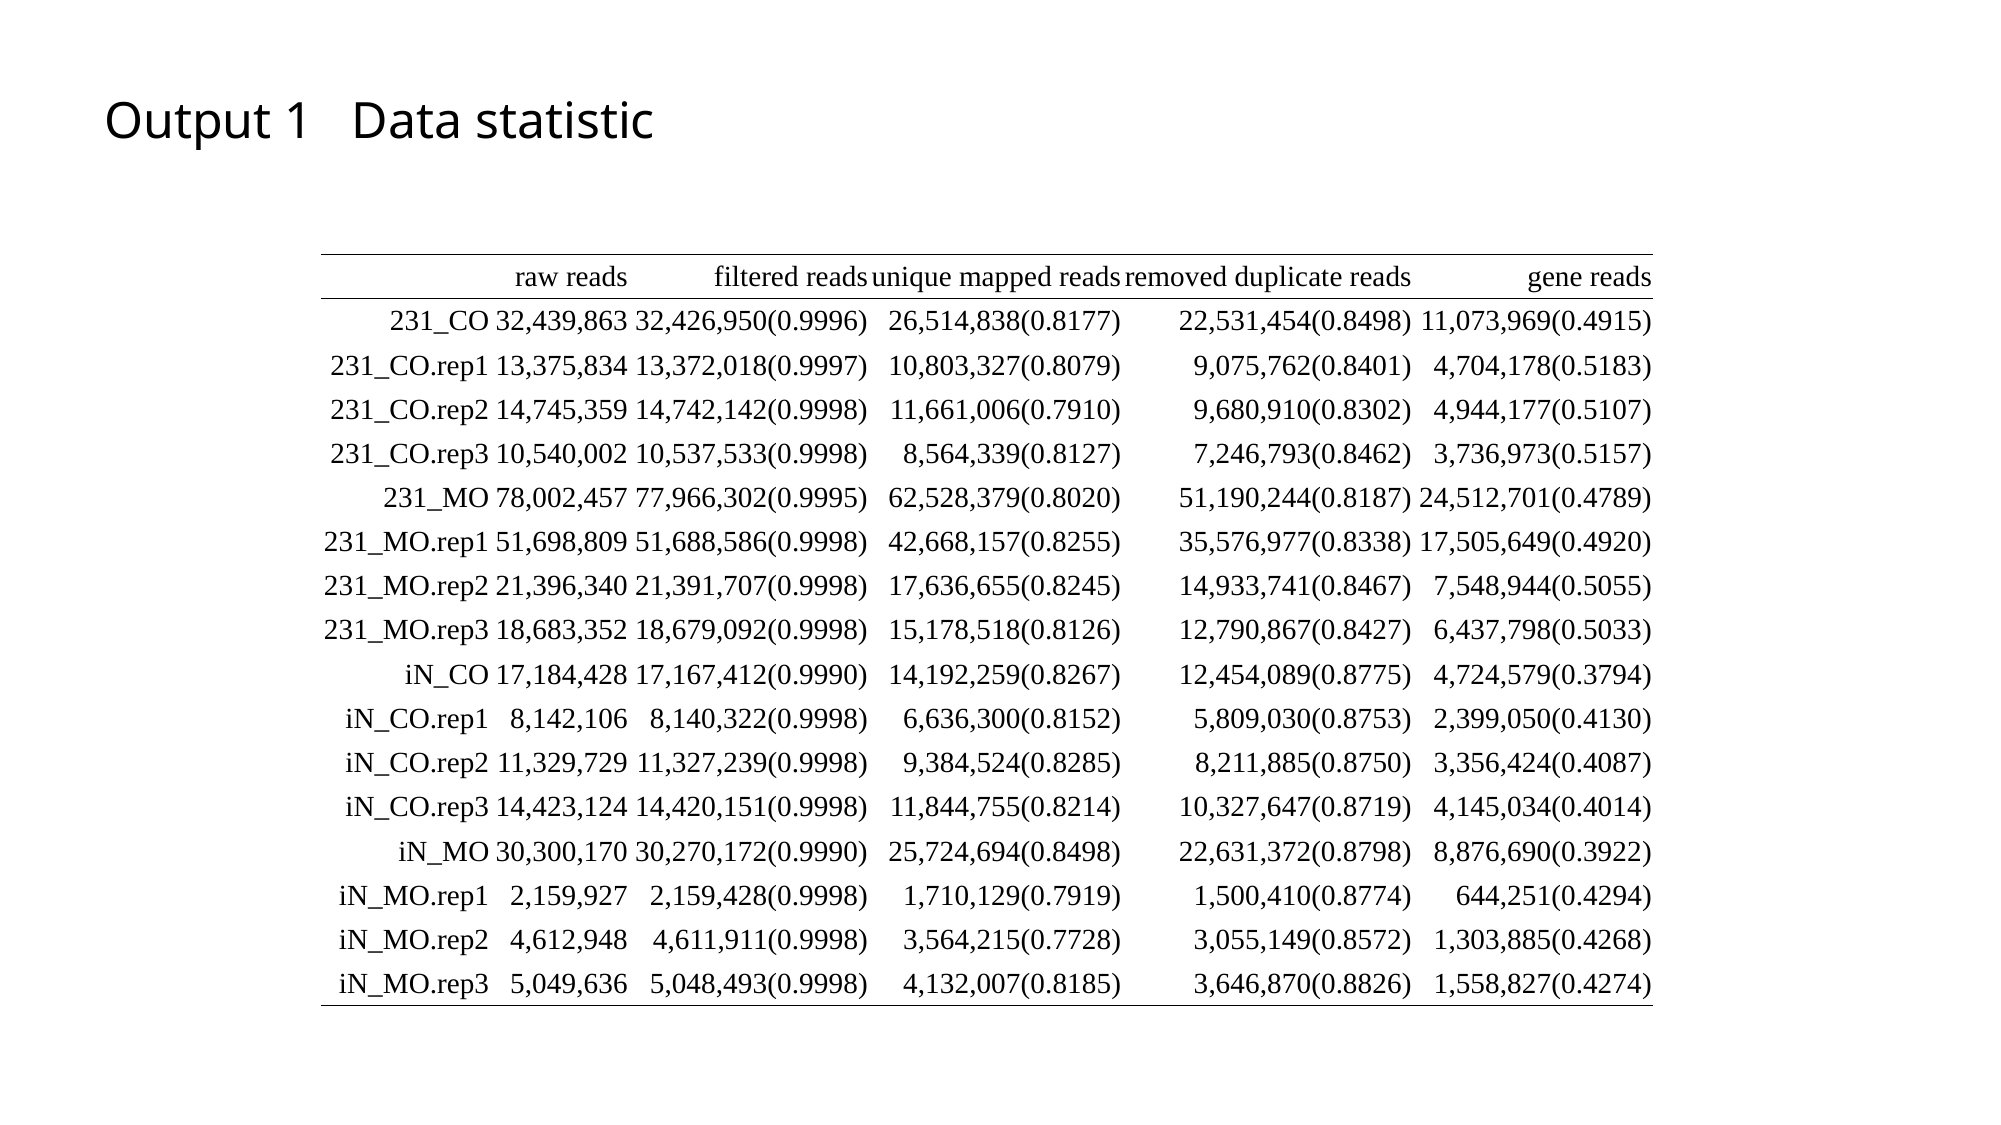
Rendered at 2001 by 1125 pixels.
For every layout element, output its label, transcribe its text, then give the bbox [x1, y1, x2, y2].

table_header unique mapped reads [869, 255, 1122, 298]
table_cell 2,159,428(0.9998) [629, 873, 869, 917]
table_cell 4,724,579(0.3794) [1413, 652, 1653, 696]
table_cell iN_CO.rep3 [321, 784, 490, 828]
table_cell 77,966,302(0.9995) [629, 475, 869, 519]
table_cell 17,167,412(0.9990) [629, 652, 869, 696]
table_cell 1,710,129(0.7919) [869, 873, 1122, 917]
table_cell 11,844,755(0.8214) [869, 784, 1122, 828]
table_header gene reads [1413, 255, 1653, 298]
table_cell 10,327,647(0.8719) [1122, 784, 1413, 828]
table_cell 1,558,827(0.4274) [1413, 961, 1653, 1005]
table_cell 14,192,259(0.8267) [869, 652, 1122, 696]
table_cell 231_CO [321, 299, 490, 343]
table_cell 11,661,006(0.7910) [869, 387, 1122, 431]
table_cell iN_MO.rep1 [321, 873, 490, 917]
table_cell 8,876,690(0.3922) [1413, 828, 1653, 873]
table_cell 42,668,157(0.8255) [869, 519, 1122, 563]
table_cell 3,055,149(0.8572) [1122, 917, 1413, 961]
table_cell 17,184,428 [490, 652, 629, 696]
table_cell 35,576,977(0.8338) [1122, 519, 1413, 563]
table_cell 1,500,410(0.8774) [1122, 873, 1413, 917]
table_cell 14,423,124 [490, 784, 629, 828]
table_header [321, 255, 490, 298]
table_cell 51,688,586(0.9998) [629, 519, 869, 563]
table_cell 14,420,151(0.9998) [629, 784, 869, 828]
table_cell 8,142,106 [490, 696, 629, 740]
table_cell 62,528,379(0.8020) [869, 475, 1122, 519]
table_cell 11,327,239(0.9998) [629, 740, 869, 784]
table_cell 5,809,030(0.8753) [1122, 696, 1413, 740]
table_cell 11,073,969(0.4915) [1413, 299, 1653, 343]
table_cell 4,611,911(0.9998) [629, 917, 869, 961]
table_cell iN_CO.rep2 [321, 740, 490, 784]
table_cell 10,537,533(0.9998) [629, 431, 869, 475]
table_cell 644,251(0.4294) [1413, 873, 1653, 917]
table_cell 13,372,018(0.9997) [629, 343, 869, 387]
table_cell 10,540,002 [490, 431, 629, 475]
table_cell 2,399,050(0.4130) [1413, 696, 1653, 740]
table_cell 1,303,885(0.4268) [1413, 917, 1653, 961]
table_cell 3,736,973(0.5157) [1413, 431, 1653, 475]
table_cell 9,075,762(0.8401) [1122, 343, 1413, 387]
table_cell 3,564,215(0.7728) [869, 917, 1122, 961]
table_cell 231_CO.rep1 [321, 343, 490, 387]
table_cell 21,396,340 [490, 563, 629, 608]
table_cell 30,270,172(0.9990) [629, 828, 869, 873]
table_cell 9,680,910(0.8302) [1122, 387, 1413, 431]
table_cell 12,454,089(0.8775) [1122, 652, 1413, 696]
table_cell 8,211,885(0.8750) [1122, 740, 1413, 784]
table_cell 231_MO.rep1 [321, 519, 490, 563]
table_cell 11,329,729 [490, 740, 629, 784]
table_cell 8,140,322(0.9998) [629, 696, 869, 740]
table_cell 4,704,178(0.5183) [1413, 343, 1653, 387]
table_cell 51,190,244(0.8187) [1122, 475, 1413, 519]
table_cell 6,636,300(0.8152) [869, 696, 1122, 740]
table_cell iN_MO.rep3 [321, 961, 490, 1005]
table_cell 7,548,944(0.5055) [1413, 563, 1653, 608]
table_cell 4,612,948 [490, 917, 629, 961]
table_cell 12,790,867(0.8427) [1122, 608, 1413, 652]
table_cell 13,375,834 [490, 343, 629, 387]
table_cell 3,356,424(0.4087) [1413, 740, 1653, 784]
table_cell 15,178,518(0.8126) [869, 608, 1122, 652]
table_cell iN_CO [321, 652, 490, 696]
table_cell 231_MO.rep3 [321, 608, 490, 652]
table_cell 9,384,524(0.8285) [869, 740, 1122, 784]
table_cell iN_MO [321, 828, 490, 873]
table_cell 14,745,359 [490, 387, 629, 431]
table_cell 18,679,092(0.9998) [629, 608, 869, 652]
table_cell 78,002,457 [490, 475, 629, 519]
table_header removed duplicate reads [1122, 255, 1413, 298]
table_header filtered reads [629, 255, 869, 298]
table_cell 4,944,177(0.5107) [1413, 387, 1653, 431]
table_cell 26,514,838(0.8177) [869, 299, 1122, 343]
table_cell 2,159,927 [490, 873, 629, 917]
table_cell 231_MO [321, 475, 490, 519]
table_cell 7,246,793(0.8462) [1122, 431, 1413, 475]
table_cell 4,132,007(0.8185) [869, 961, 1122, 1005]
table_cell 24,512,701(0.4789) [1413, 475, 1653, 519]
table_cell 6,437,798(0.5033) [1413, 608, 1653, 652]
table_cell 4,145,034(0.4014) [1413, 784, 1653, 828]
table_cell 3,646,870(0.8826) [1122, 961, 1413, 1005]
text_box Output 1 [89, 81, 329, 156]
table_cell 8,564,339(0.8127) [869, 431, 1122, 475]
text_box Data statistic [336, 81, 678, 156]
table_cell 231_CO.rep3 [321, 431, 490, 475]
table_cell 231_MO.rep2 [321, 563, 490, 608]
table_cell 5,048,493(0.9998) [629, 961, 869, 1005]
table_cell 51,698,809 [490, 519, 629, 563]
table_cell 17,505,649(0.4920) [1413, 519, 1653, 563]
table_cell 17,636,655(0.8245) [869, 563, 1122, 608]
table_header raw reads [490, 255, 629, 298]
table_cell 14,742,142(0.9998) [629, 387, 869, 431]
table_cell 30,300,170 [490, 828, 629, 873]
table_cell 231_CO.rep2 [321, 387, 490, 431]
table_cell 10,803,327(0.8079) [869, 343, 1122, 387]
table_cell 21,391,707(0.9998) [629, 563, 869, 608]
table_cell 32,426,950(0.9996) [629, 299, 869, 343]
table_cell 32,439,863 [490, 299, 629, 343]
table_cell 18,683,352 [490, 608, 629, 652]
table_cell 5,049,636 [490, 961, 629, 1005]
table_cell iN_MO.rep2 [321, 917, 490, 961]
table_cell 22,531,454(0.8498) [1122, 299, 1413, 343]
table_cell 25,724,694(0.8498) [869, 828, 1122, 873]
table_cell 22,631,372(0.8798) [1122, 828, 1413, 873]
table_cell iN_CO.rep1 [321, 696, 490, 740]
table_cell 14,933,741(0.8467) [1122, 563, 1413, 608]
